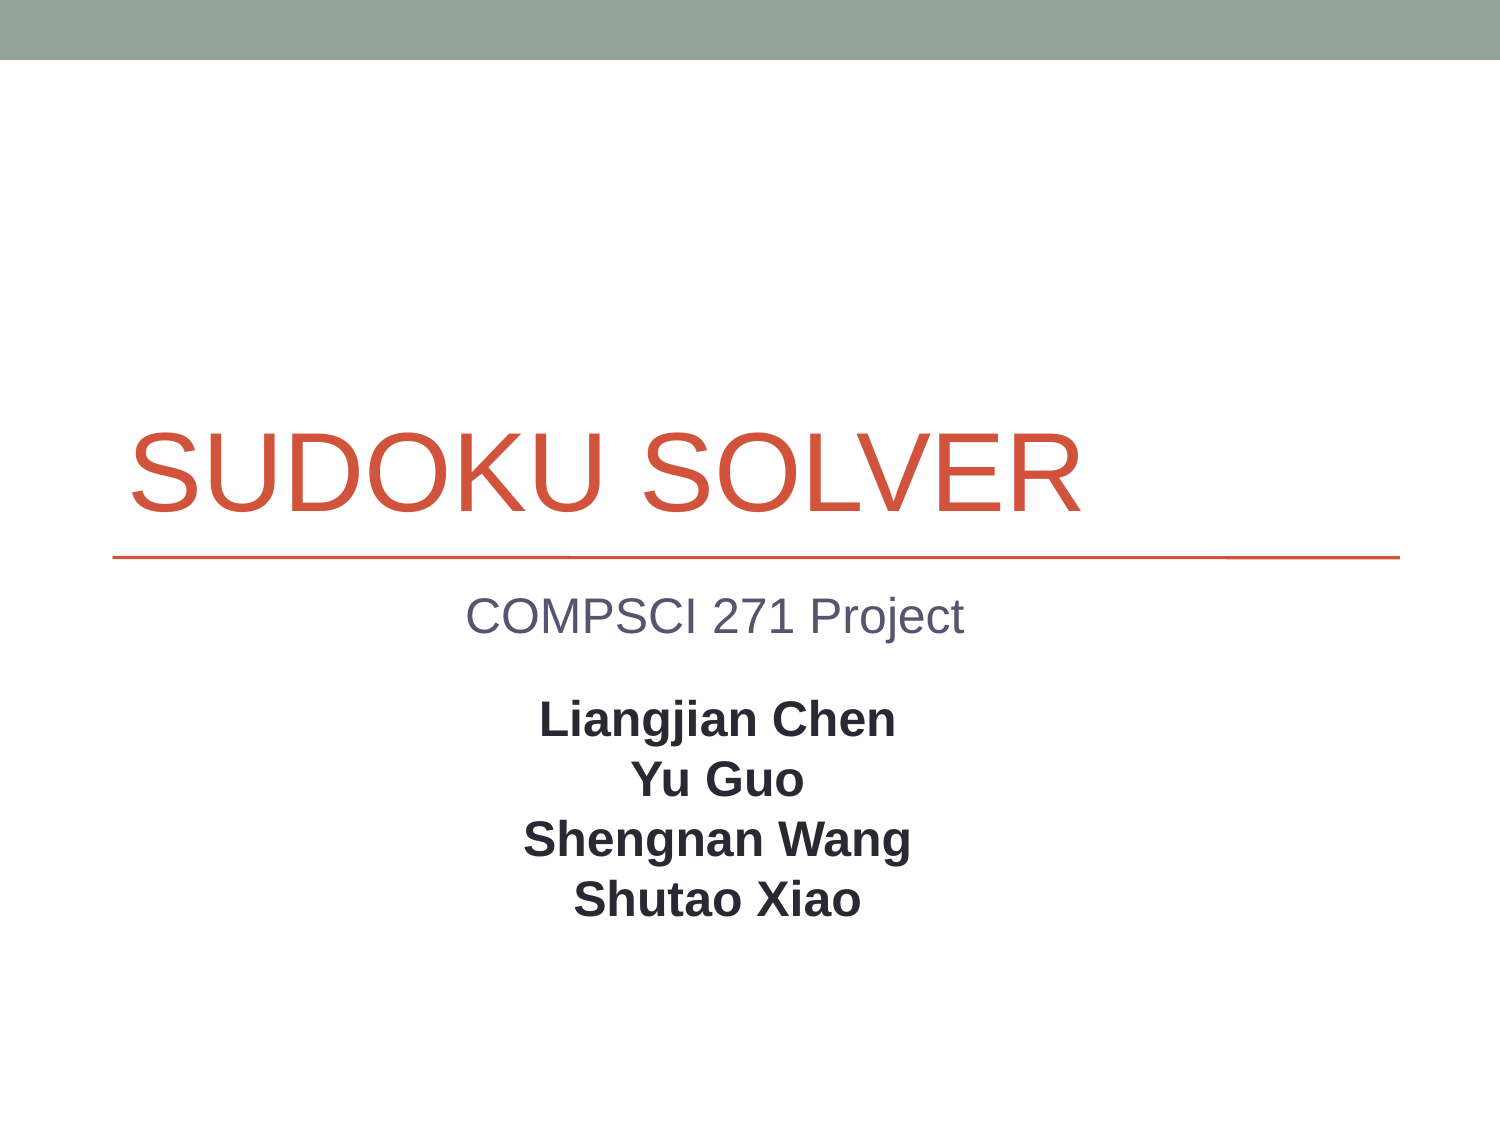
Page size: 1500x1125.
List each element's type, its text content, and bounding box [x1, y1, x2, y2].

subtitle COMPSCI 271 Project [450, 575, 1301, 864]
text_box Liangjian Chen Yu Guo Shengnan Wang Shutao Xiao [428, 678, 1008, 937]
title SUDOKU SOLVER [112, 224, 1400, 542]
